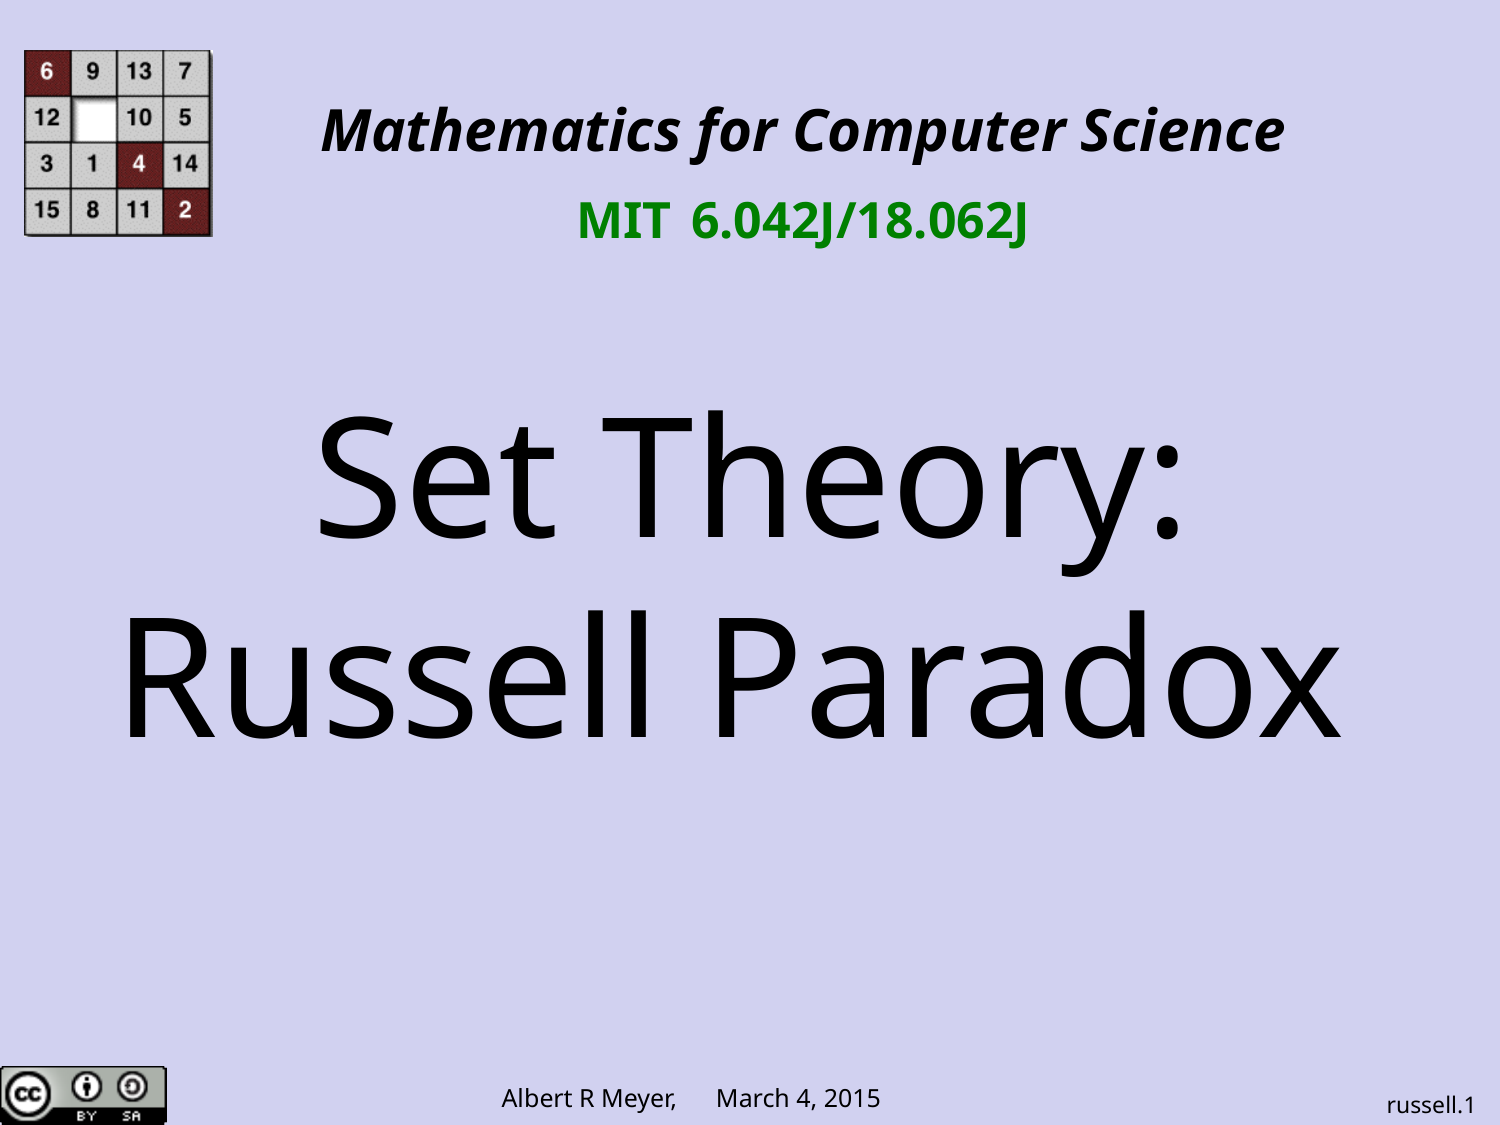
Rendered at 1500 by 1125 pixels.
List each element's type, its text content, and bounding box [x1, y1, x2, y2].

text_box Mathematics for Computer Science MIT 6.042J/18.062J [305, 85, 1301, 272]
picture [0, 1066, 167, 1125]
text_box Set Theory: Russell Paradox [17, 272, 1486, 869]
picture [24, 50, 213, 237]
